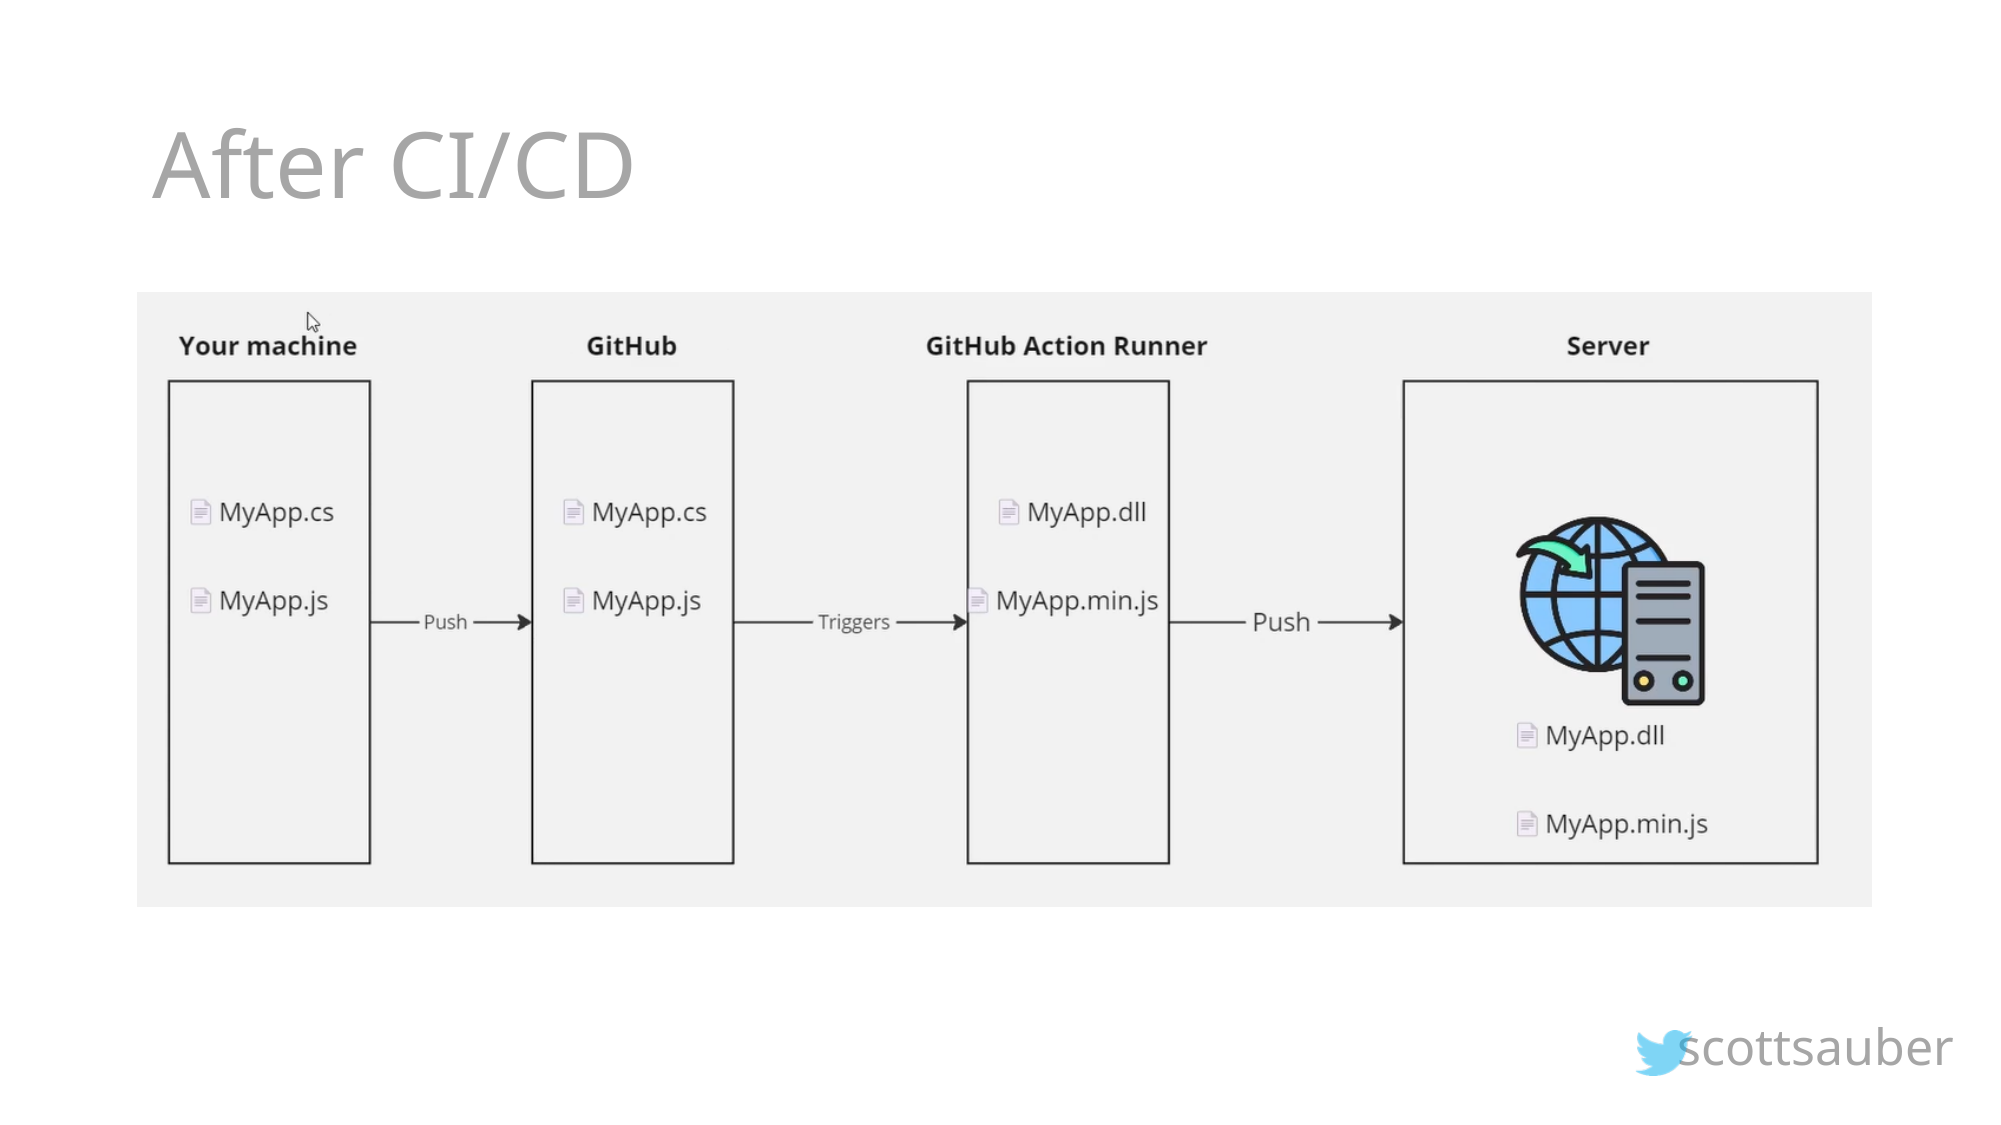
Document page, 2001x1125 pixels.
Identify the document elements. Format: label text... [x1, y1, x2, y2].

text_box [1635, 1014, 1986, 1093]
picture [136, 291, 1872, 908]
title After CI/CD [137, 59, 1945, 278]
